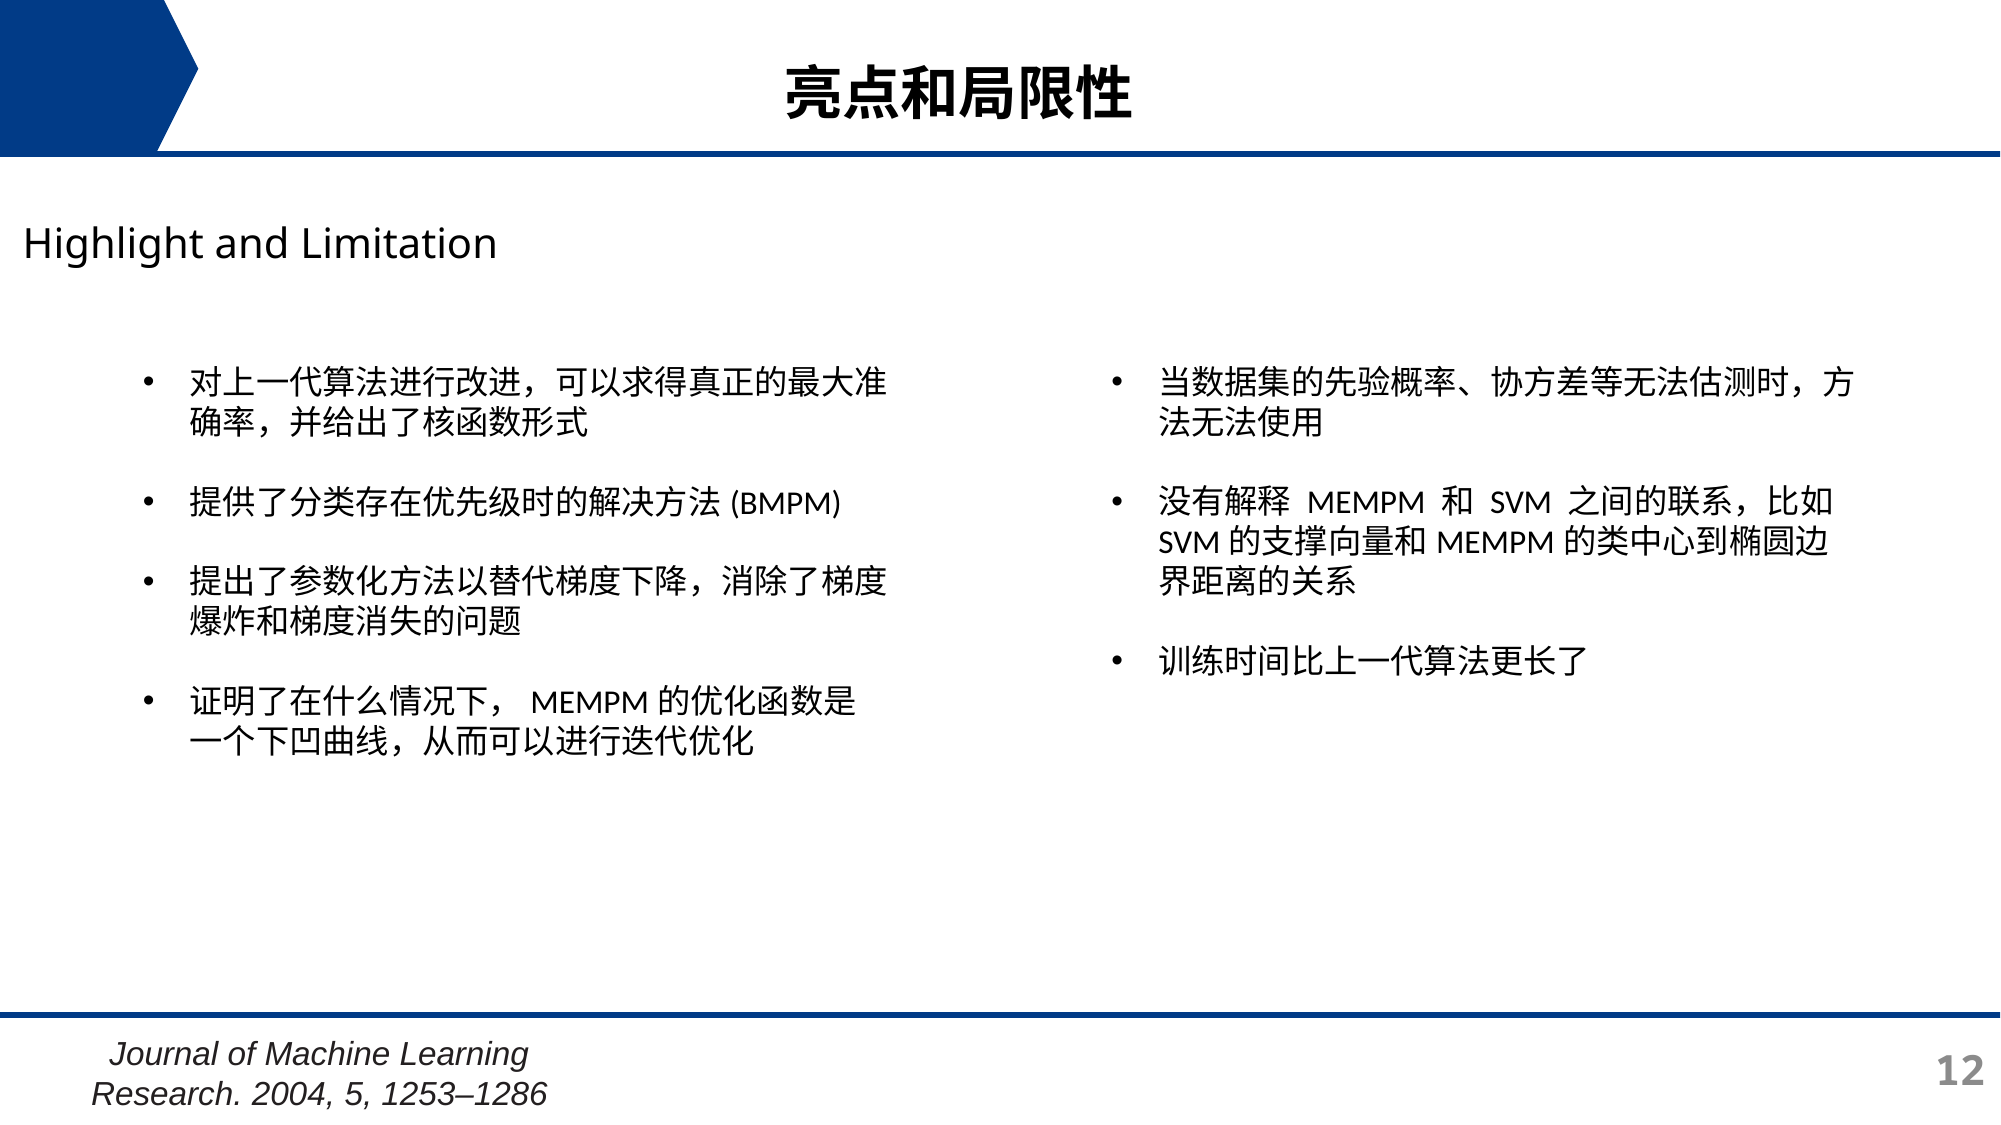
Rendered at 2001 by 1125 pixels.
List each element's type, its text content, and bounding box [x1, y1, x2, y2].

text_box 当数据集的先验概率、协方差等无法估测时，方法无法使用 没有解释 MEMPM 和 SVM 之间的联系，比如SVM的支撑向量和MEMPM的类中心到椭圆边界距离的关系 训练时间比上一代算法更长了 [1096, 353, 1872, 808]
slide_number 12 [1850, 1042, 2000, 1103]
text_box 亮点和局限性 [741, 49, 1177, 135]
text_box 对上一代算法进行改进，可以求得真正的最大准确率，并给出了核函数形式 提供了分类存在优先级时的解决方法(BMPM) 提出了参数化方法以替代梯度下降，消除了梯度爆炸和梯度消失的问题 证明了在什么情况下，MEMPM的优化函数是一个下凹曲线，从而可以进行迭代优化 [128, 353, 904, 848]
text_box Journal of Machine Learning Research. 2004, 5, 1253–1286 [18, 1024, 621, 1120]
text_box Highlight and Limitation [8, 184, 514, 275]
